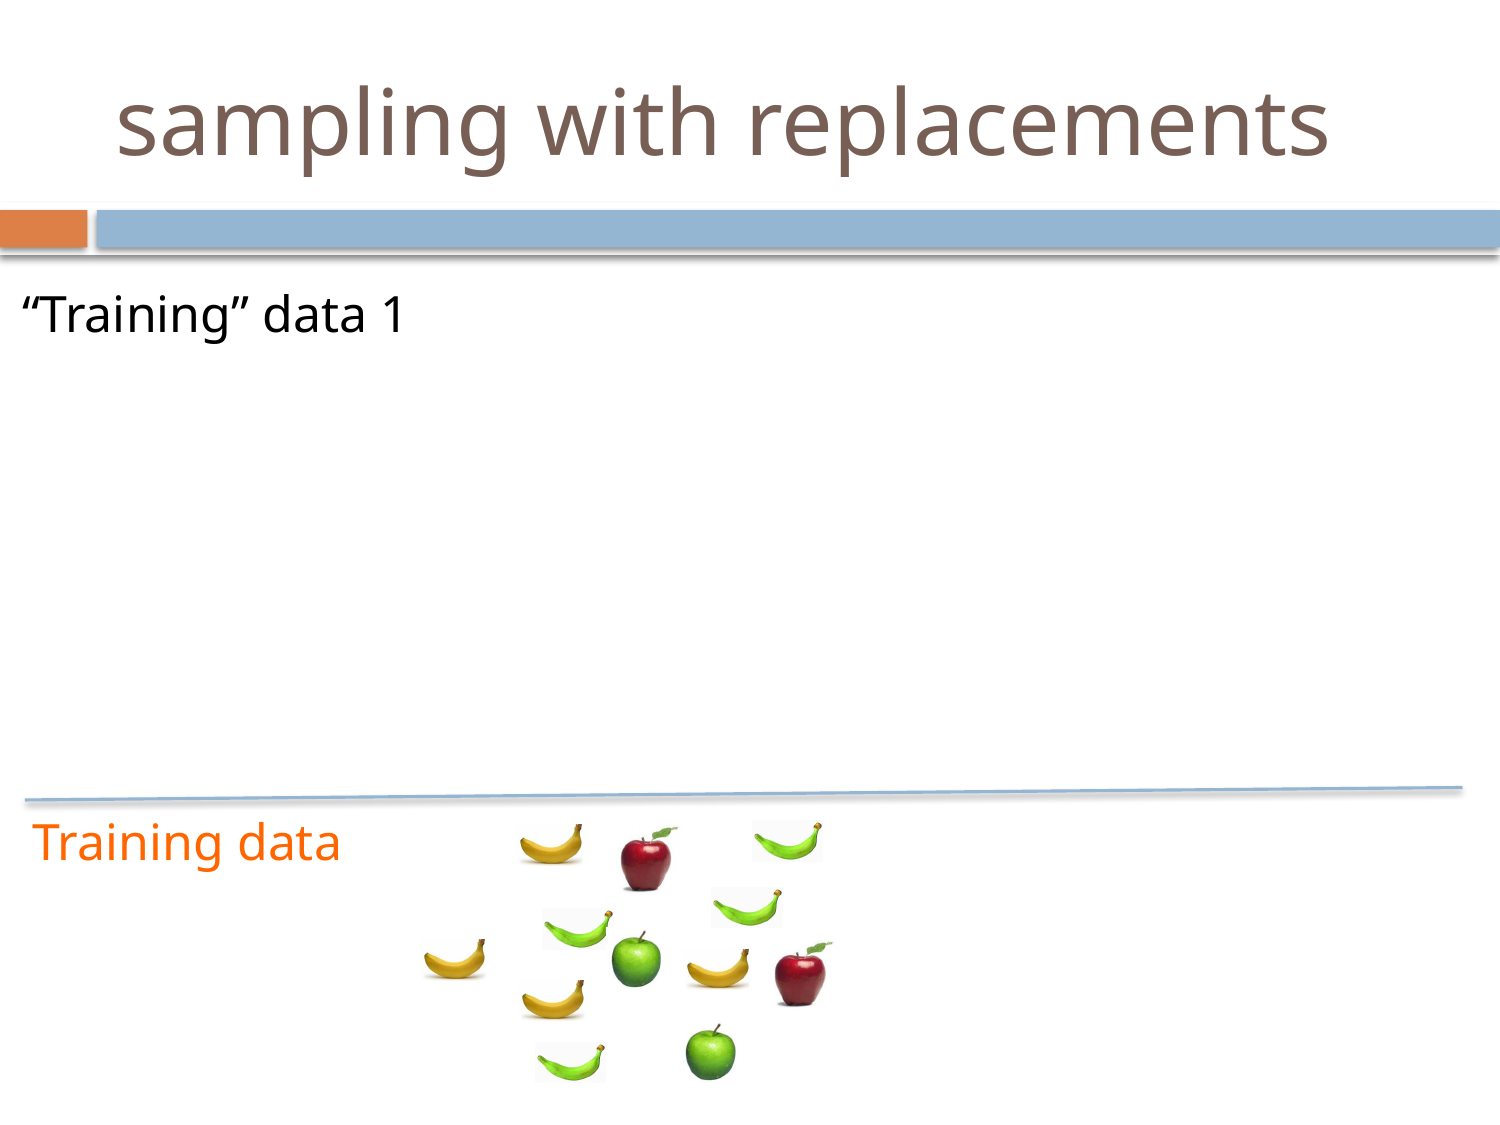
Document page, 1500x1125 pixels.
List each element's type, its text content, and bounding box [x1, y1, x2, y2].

picture [612, 824, 684, 895]
picture [516, 824, 586, 866]
text_box Training data [18, 803, 357, 879]
picture [518, 979, 588, 1021]
picture [751, 820, 824, 862]
picture [711, 886, 783, 928]
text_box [24, 787, 1463, 801]
picture [534, 1041, 607, 1083]
picture [542, 908, 668, 990]
picture [419, 939, 490, 981]
text_box “Training” data 1 [7, 274, 424, 350]
title sampling with replacements [100, 37, 1438, 200]
picture [683, 948, 753, 990]
picture [680, 1020, 743, 1083]
picture [767, 939, 839, 1010]
